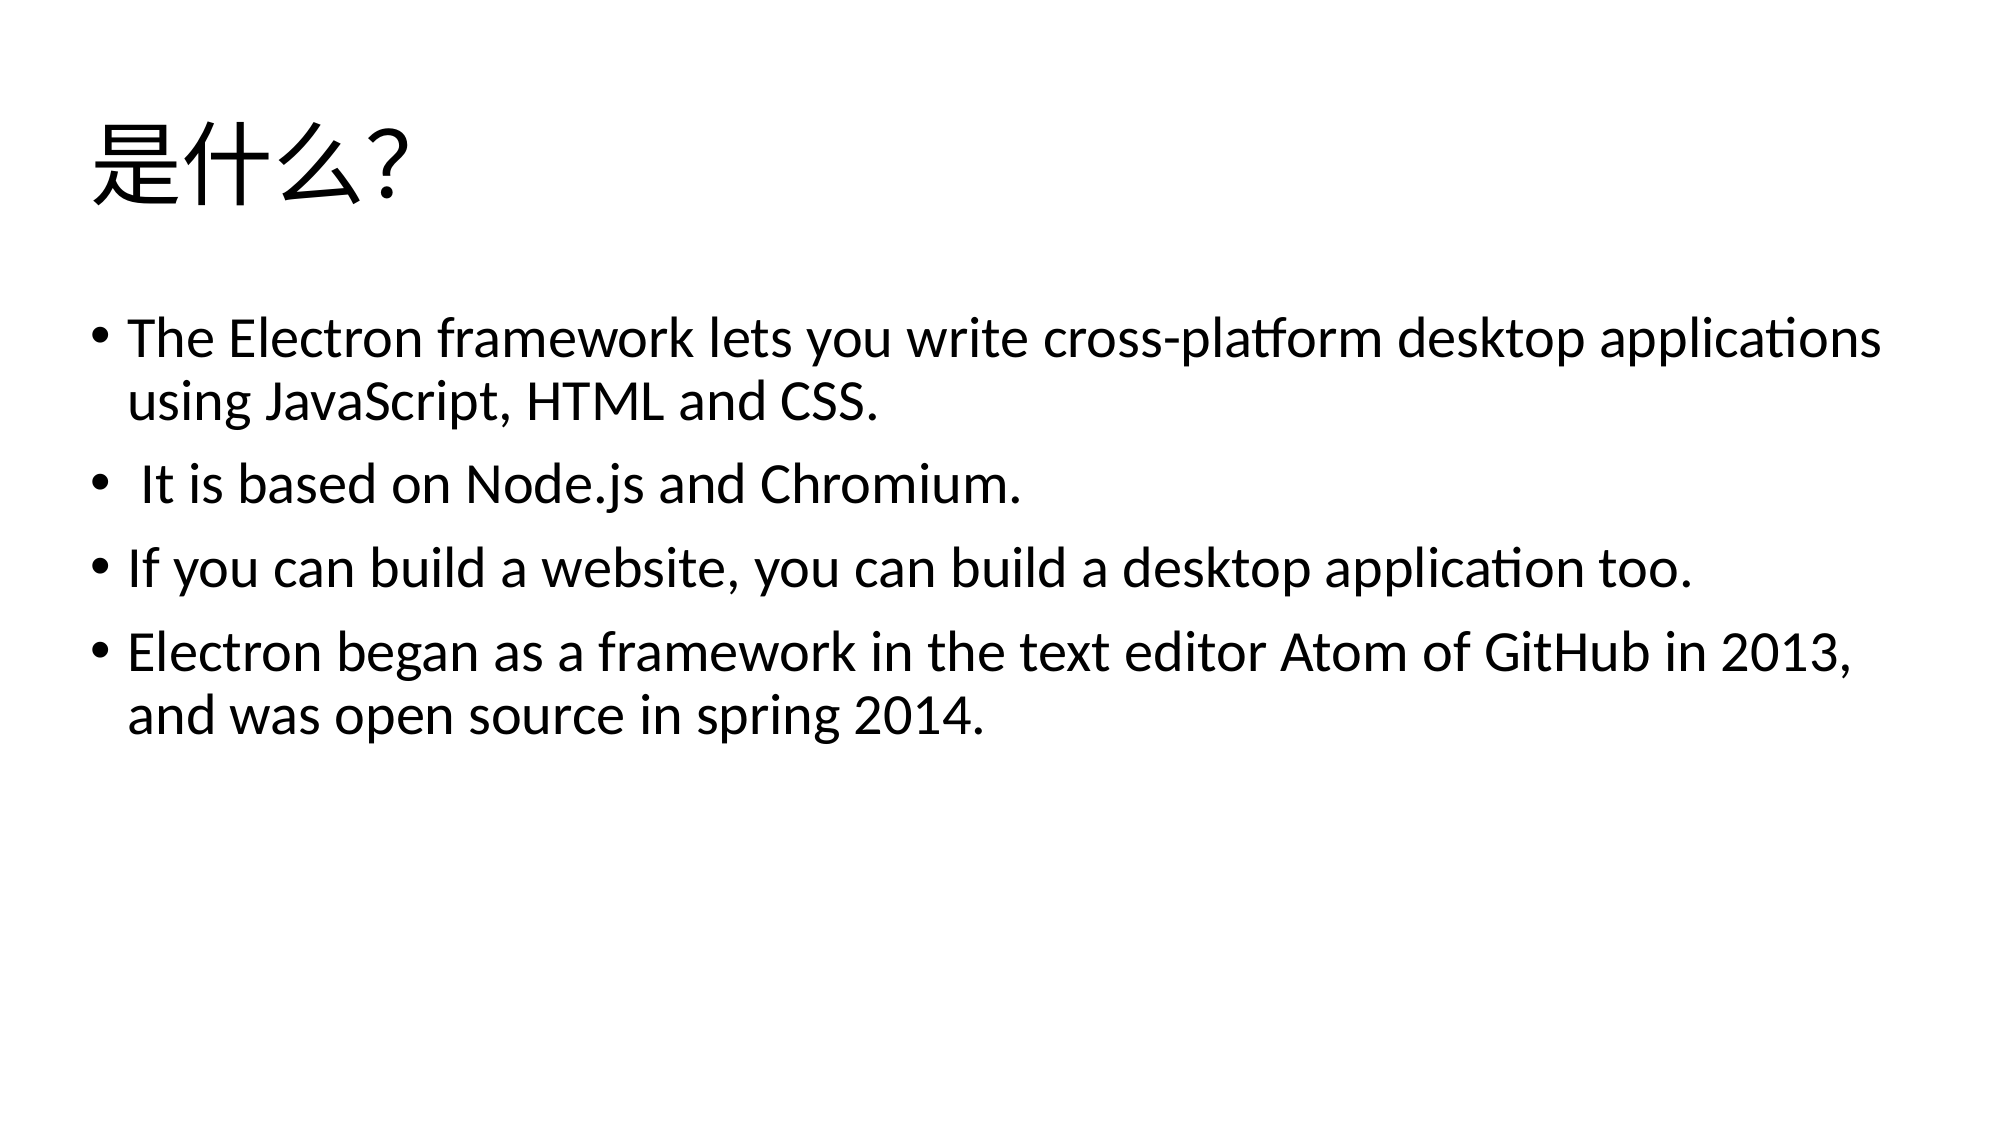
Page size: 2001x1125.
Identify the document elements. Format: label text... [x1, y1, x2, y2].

list The Electron framework lets you write cross-platform desktop applications using JavaScript, HTML and CSS. It is based on Node.js and Chromium. If you can build a website, you can build a desktop application too. Electron began as a framework in the text editor Atom of GitHub in 2013, and was open source in spring 2014. [75, 299, 1932, 1014]
title 是什么？ [75, 59, 1863, 278]
